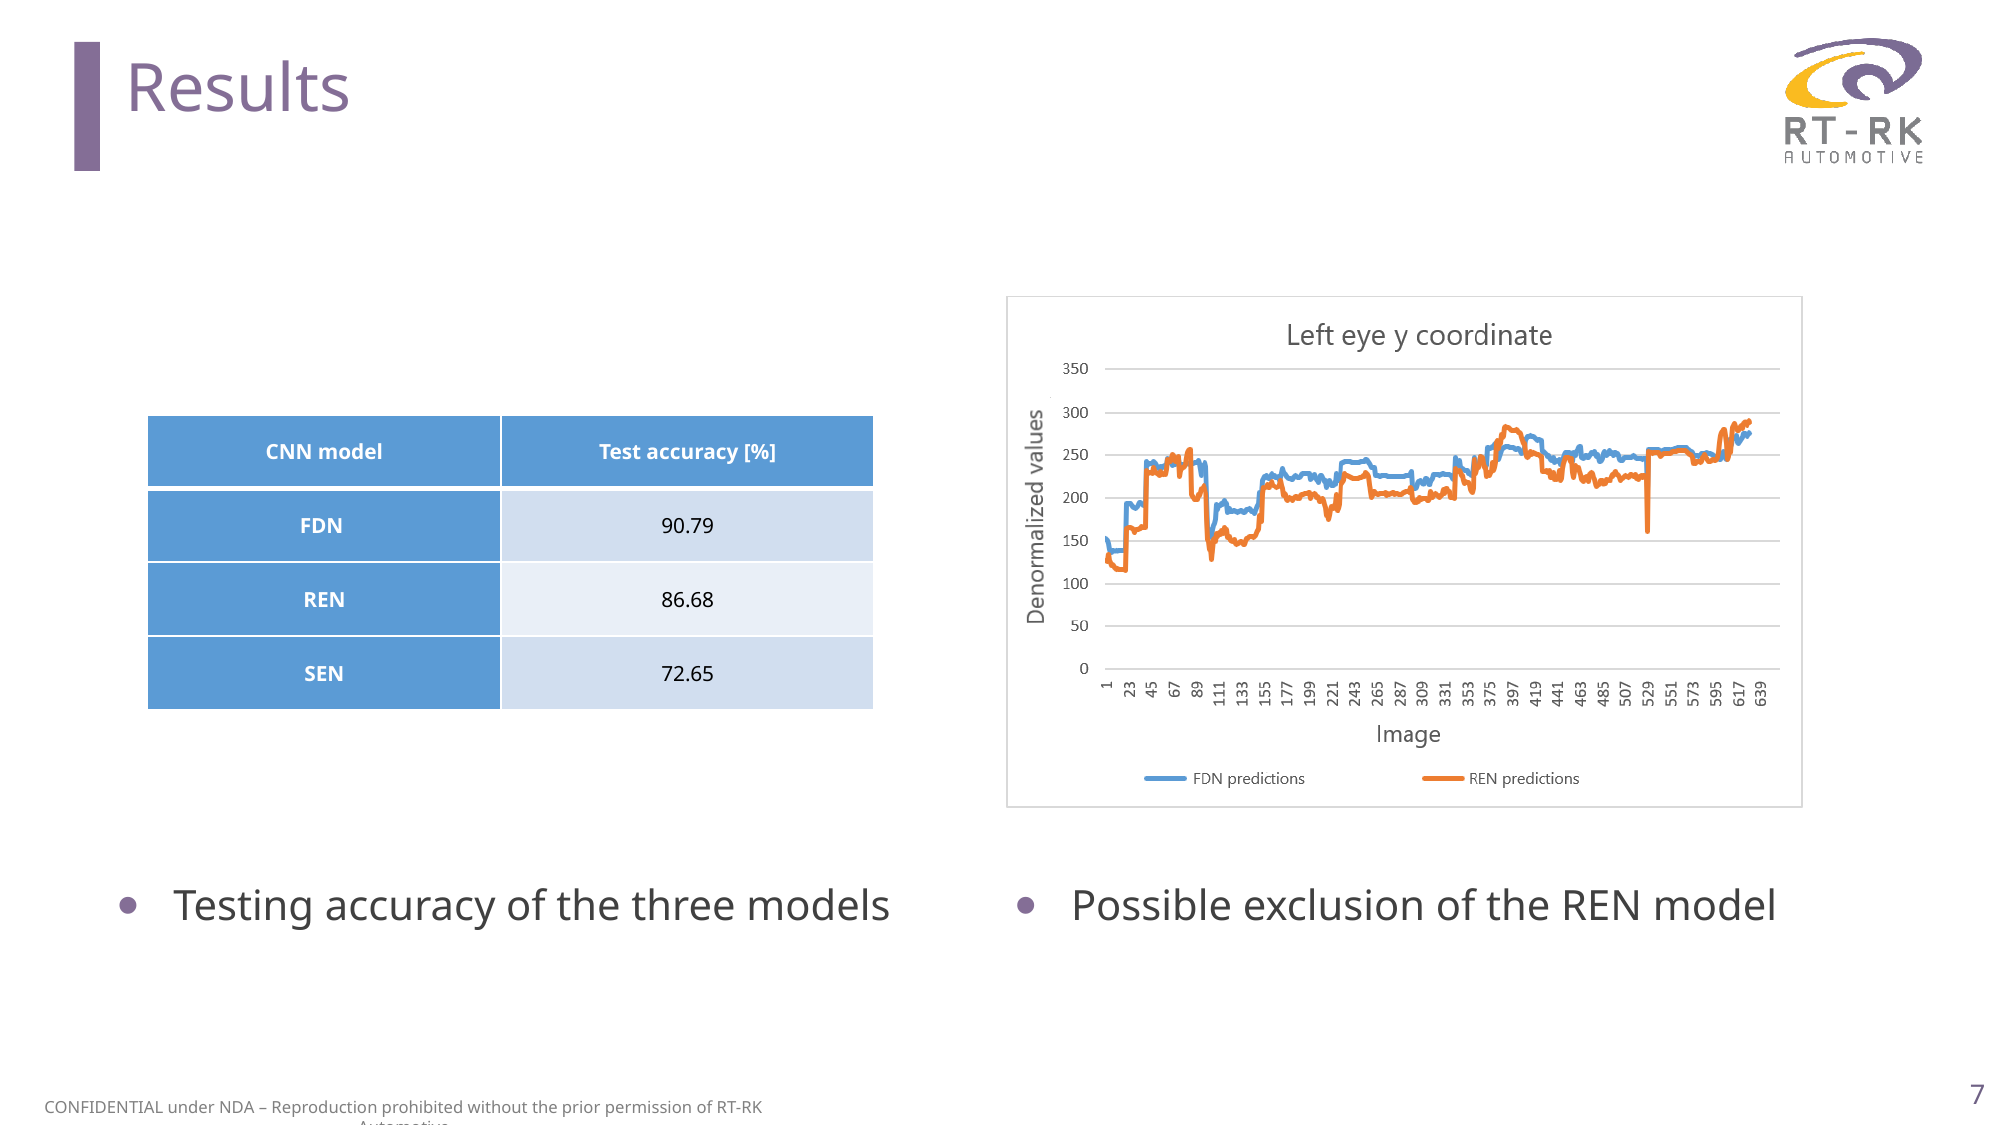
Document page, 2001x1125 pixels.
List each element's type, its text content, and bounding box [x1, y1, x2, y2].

table_cell 86.68 [502, 563, 873, 635]
picture [1766, 13, 1941, 188]
table_cell REN [148, 563, 500, 635]
table_cell FDN [148, 491, 500, 561]
table_cell SEN [148, 637, 500, 709]
table_header Test accuracy [%] [502, 416, 873, 486]
list Results [110, 46, 1266, 122]
picture [999, 285, 1817, 822]
table_header CNN model [148, 416, 500, 486]
table_cell 90.79 [502, 491, 873, 561]
text_box Testing accuracy of the three models [102, 740, 919, 1003]
text_box Possible exclusion of the REN model [999, 822, 1817, 1003]
table_cell 72.65 [502, 637, 873, 709]
